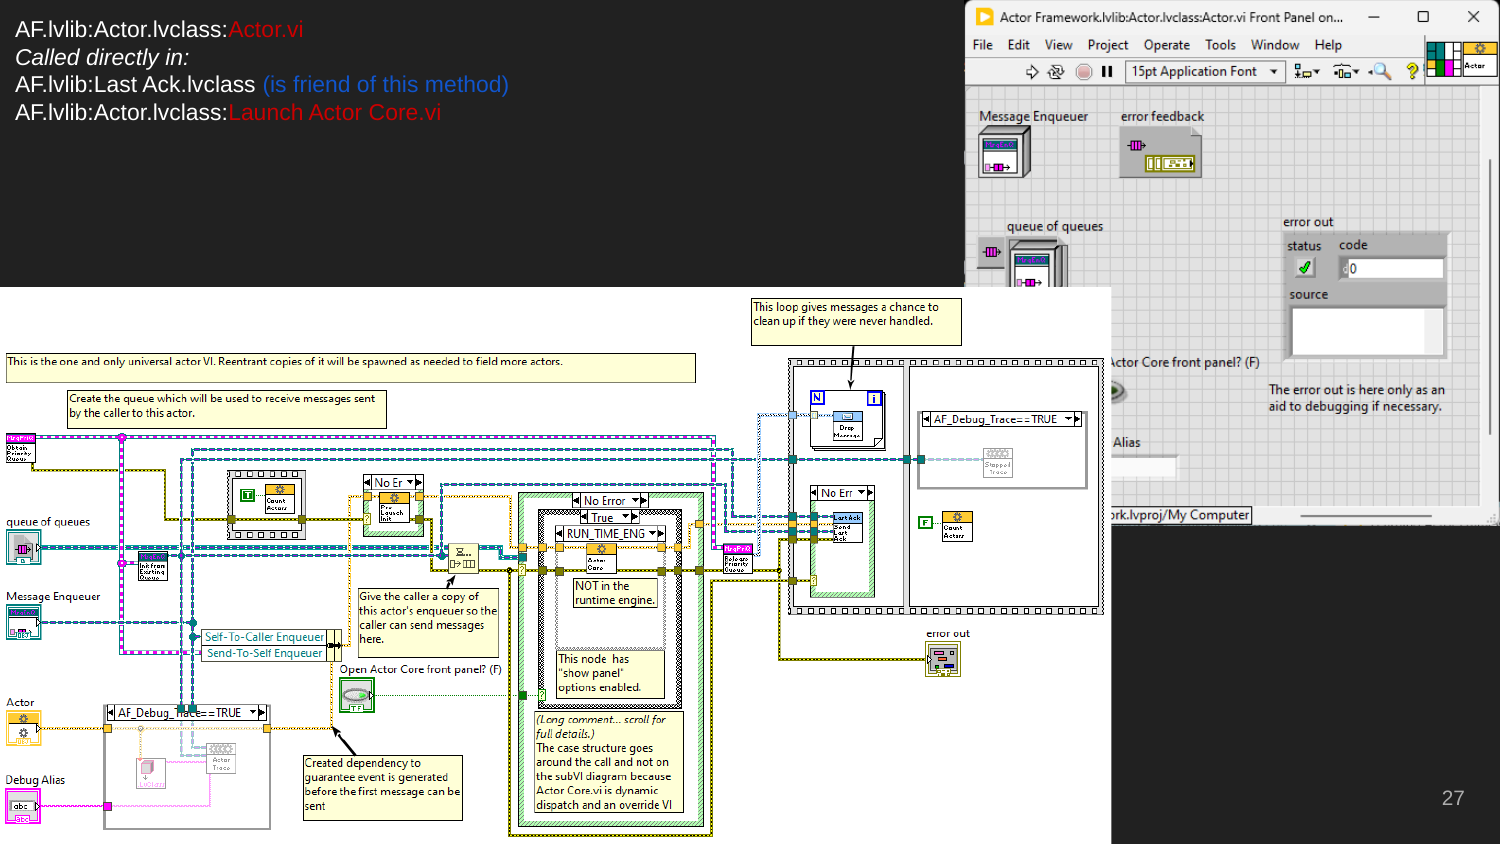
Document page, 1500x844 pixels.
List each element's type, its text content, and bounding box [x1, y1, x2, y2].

title AF.lvlib:Actor.lvclass:Actor.vi Called directly in: AF.lvlib:Last Ack.lvclass (is friend of this method) AF.lvlib:Actor.lvclass:Launch Actor Core.vi [0, 0, 961, 134]
picture [0, 0, 1500, 844]
slide_number ‹#› [1389, 764, 1480, 830]
